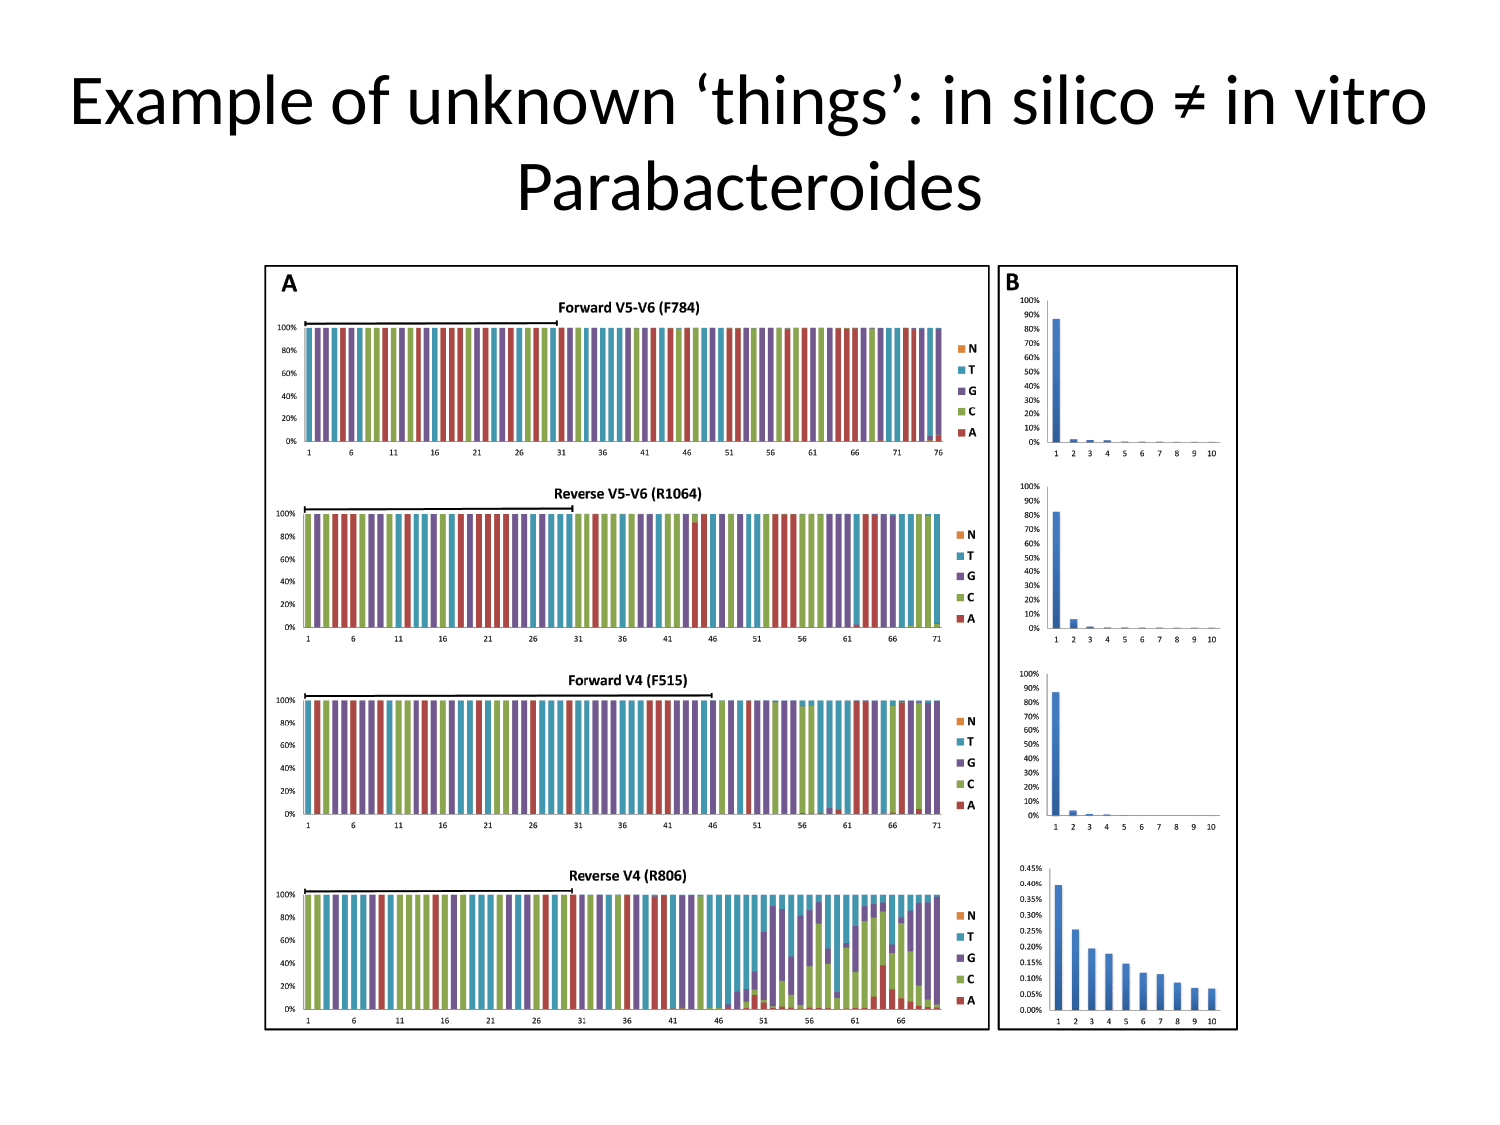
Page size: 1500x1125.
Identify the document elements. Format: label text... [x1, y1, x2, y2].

picture [253, 248, 1247, 1044]
title Example of unknown ‘things’: in silico ≠ in vitro Parabacteroides [0, 45, 1500, 233]
